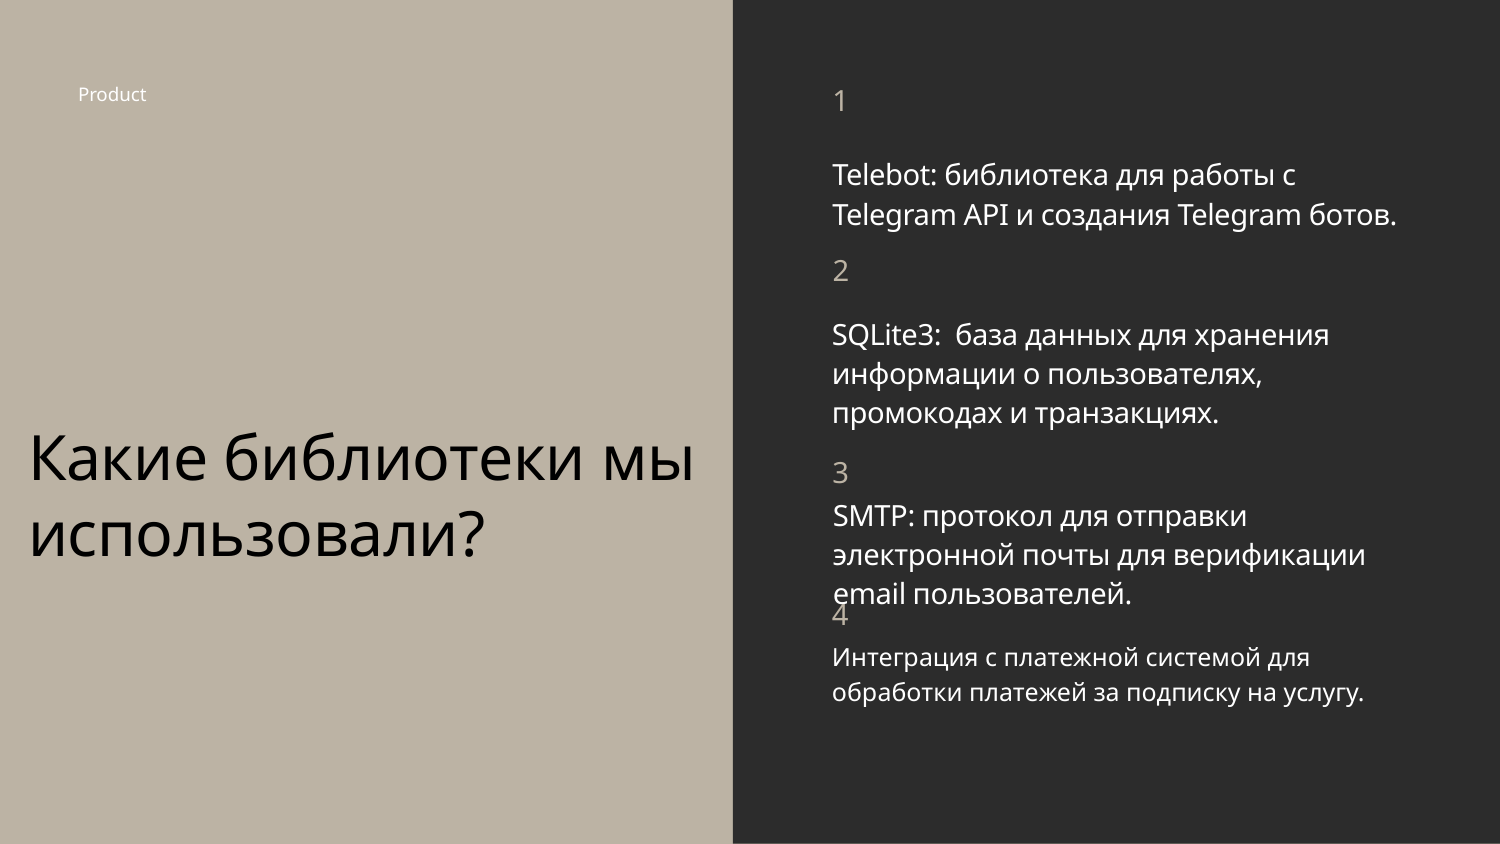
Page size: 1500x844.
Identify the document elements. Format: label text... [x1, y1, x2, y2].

text_box Интеграция с платежной системой для обработки платежей за подписку на услугу. [831, 636, 1408, 708]
text_box 2 [832, 247, 1423, 287]
text_box [732, 0, 1500, 844]
text_box SQLite3: база данных для хранения информации о пользователях, промокодах и транзакциях. [831, 311, 1422, 391]
text_box 4 [831, 591, 864, 632]
text_box Telebot: библиотека для работы с Telegram API и создания Telegram ботов. [832, 152, 1422, 231]
text_box 1 [832, 78, 1422, 118]
text_box SMTP: протокол для отправки электронной почты для верификации email пользователей. [832, 492, 1423, 572]
text_box 3 [832, 450, 1422, 490]
text_box Product [78, 78, 258, 106]
text_box Какие библиотеки мы использовали? [28, 416, 732, 569]
